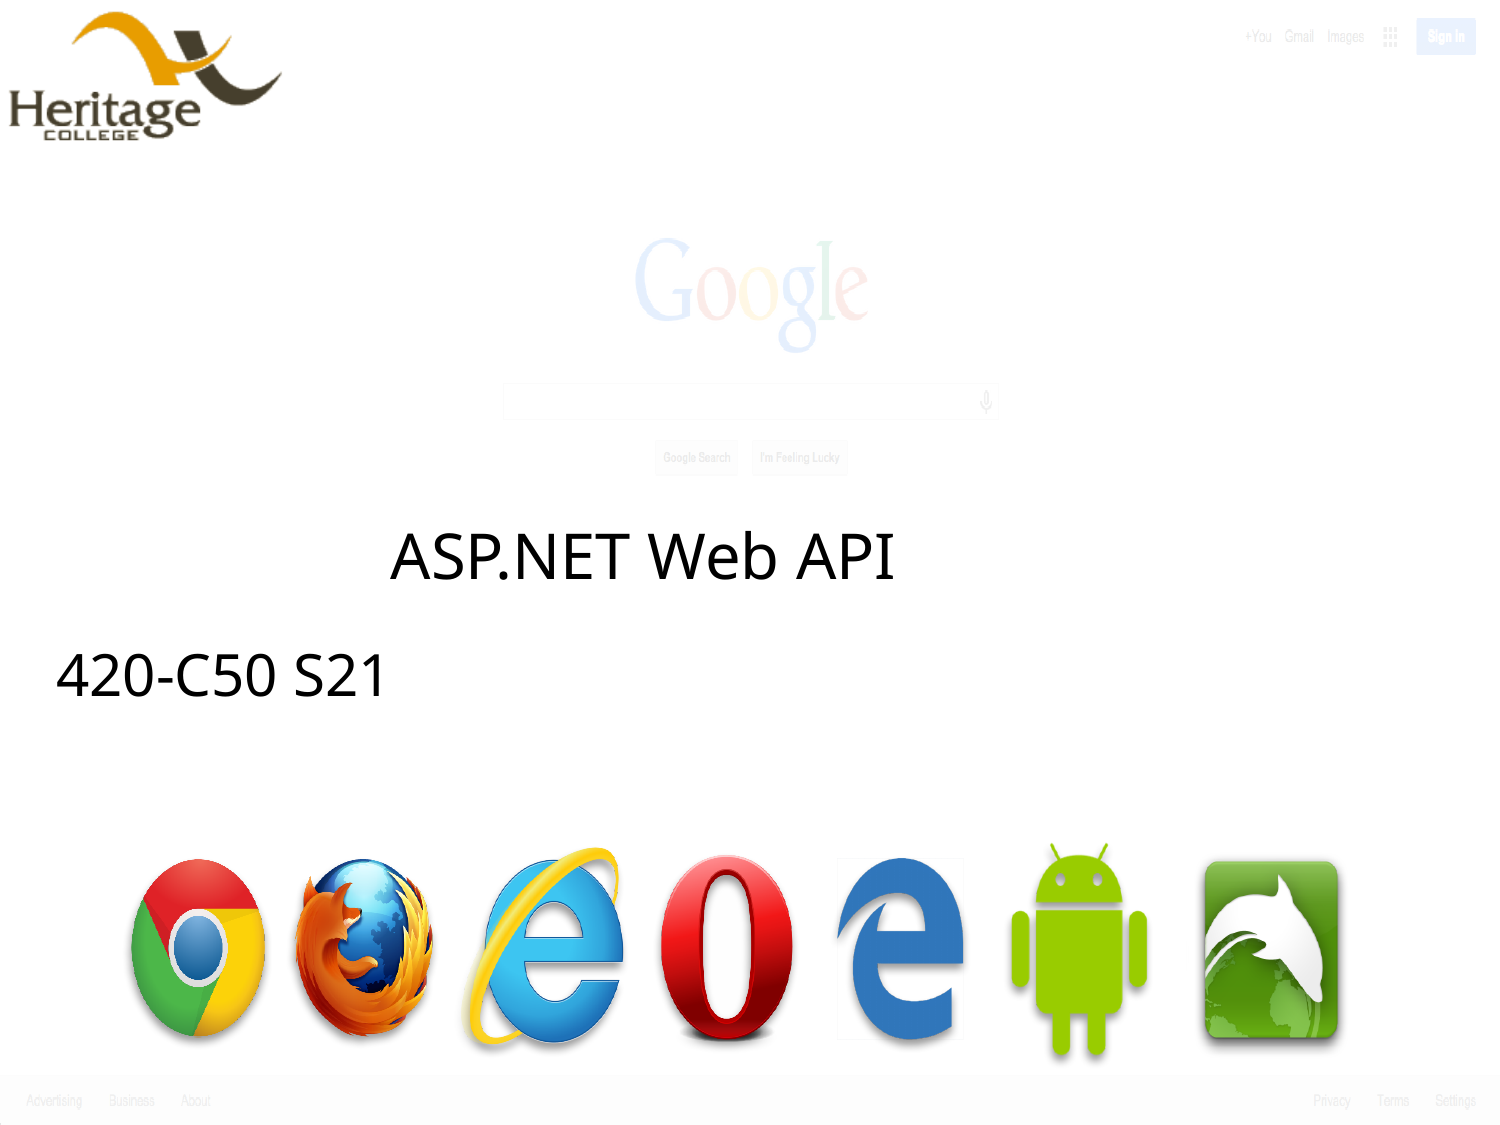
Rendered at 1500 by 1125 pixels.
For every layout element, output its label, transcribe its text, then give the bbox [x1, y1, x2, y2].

picture [461, 953, 624, 1057]
title ASP.NET Web API [24, 174, 1263, 601]
picture [131, 953, 265, 1038]
picture [829, 953, 971, 1043]
picture [291, 953, 436, 1045]
picture [3, 4, 290, 147]
picture [997, 953, 1160, 1058]
picture [649, 953, 804, 1052]
subtitle 420-C50 S21 [41, 638, 1471, 953]
picture [1186, 953, 1356, 1062]
